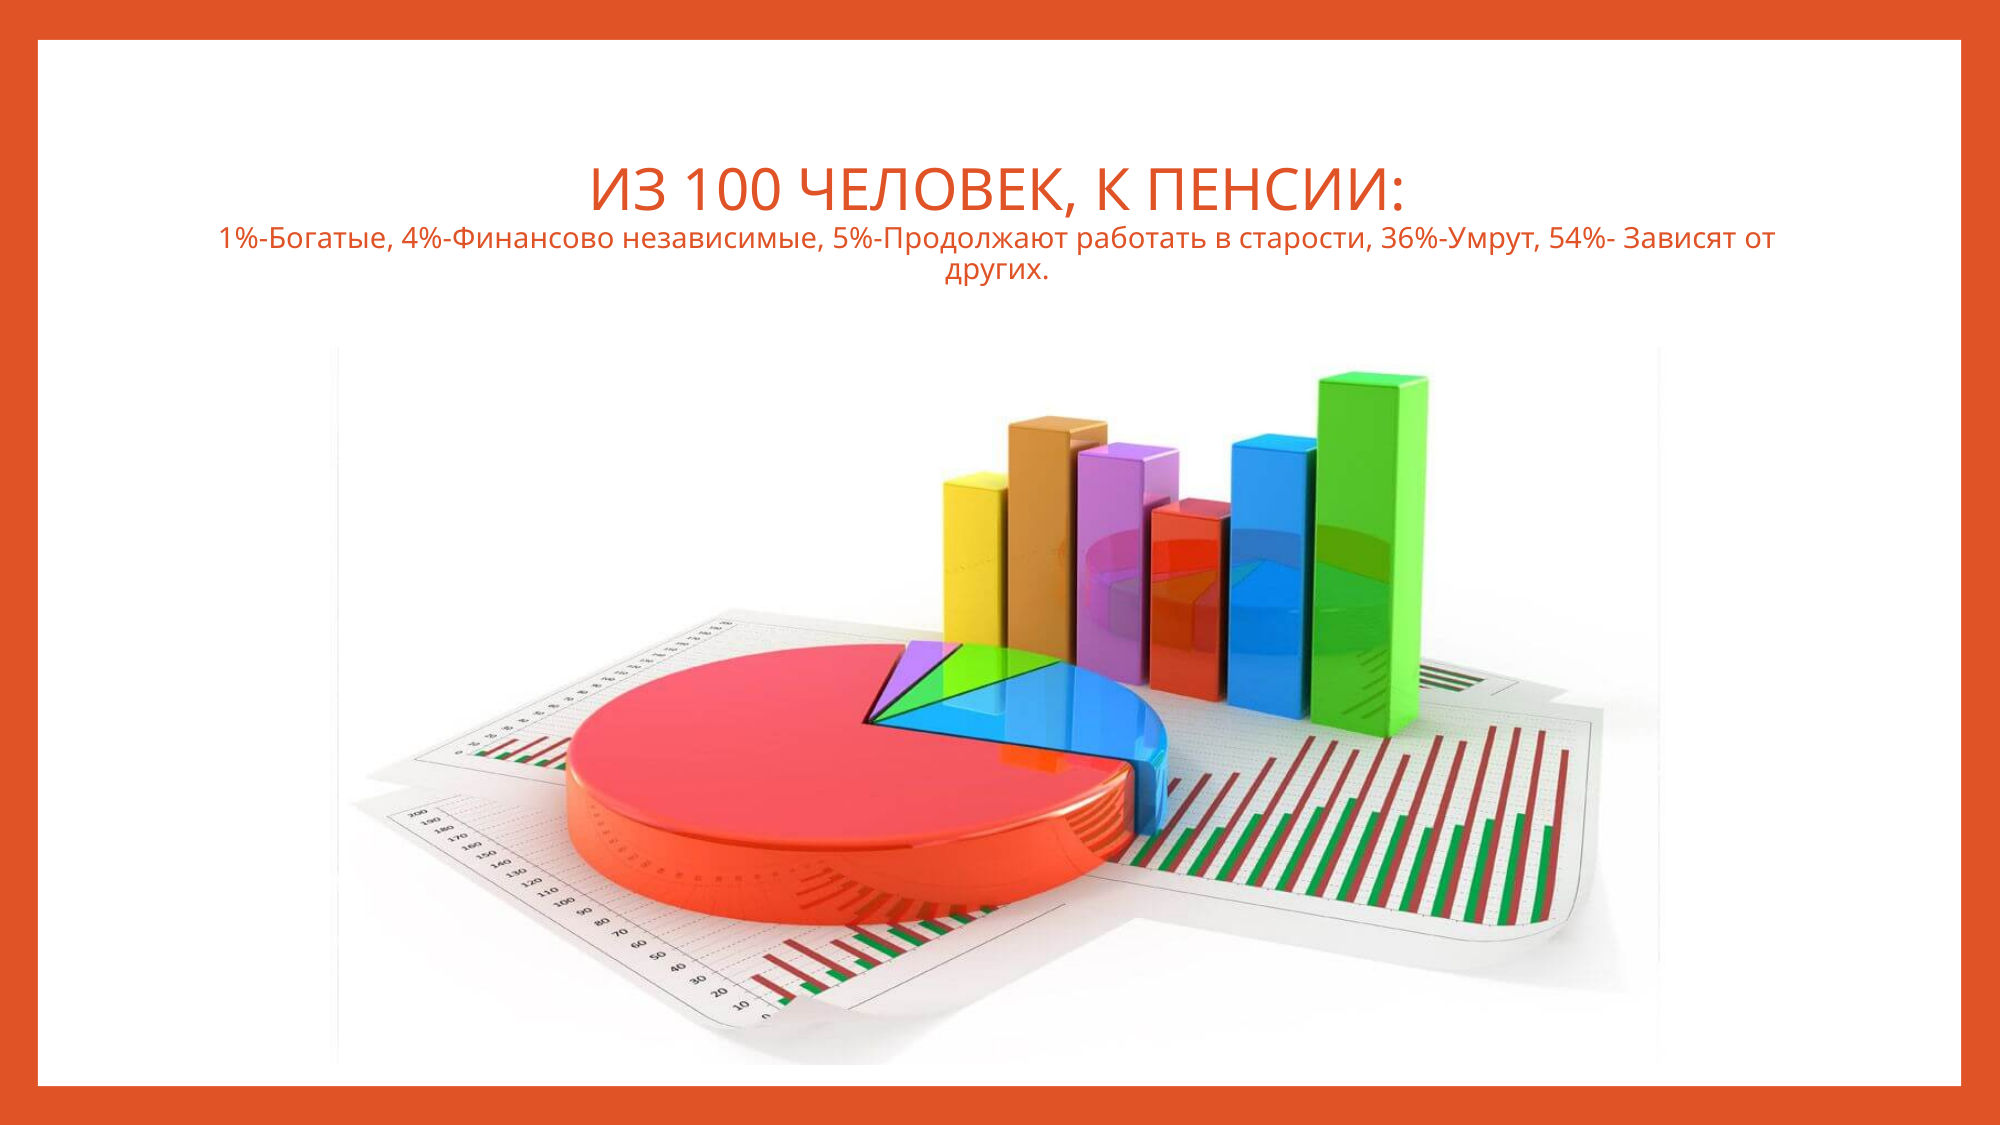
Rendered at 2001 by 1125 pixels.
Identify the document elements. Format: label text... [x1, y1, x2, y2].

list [320, 346, 1675, 1066]
title ИЗ 100 ЧЕЛОВЕК, К ПЕНСИИ: 1%-Богатые, 4%-Финансово независимые, 5%-Продолжают работать в старости, 36%-Умрут, 54%- Зависят от других. [187, 99, 1808, 347]
